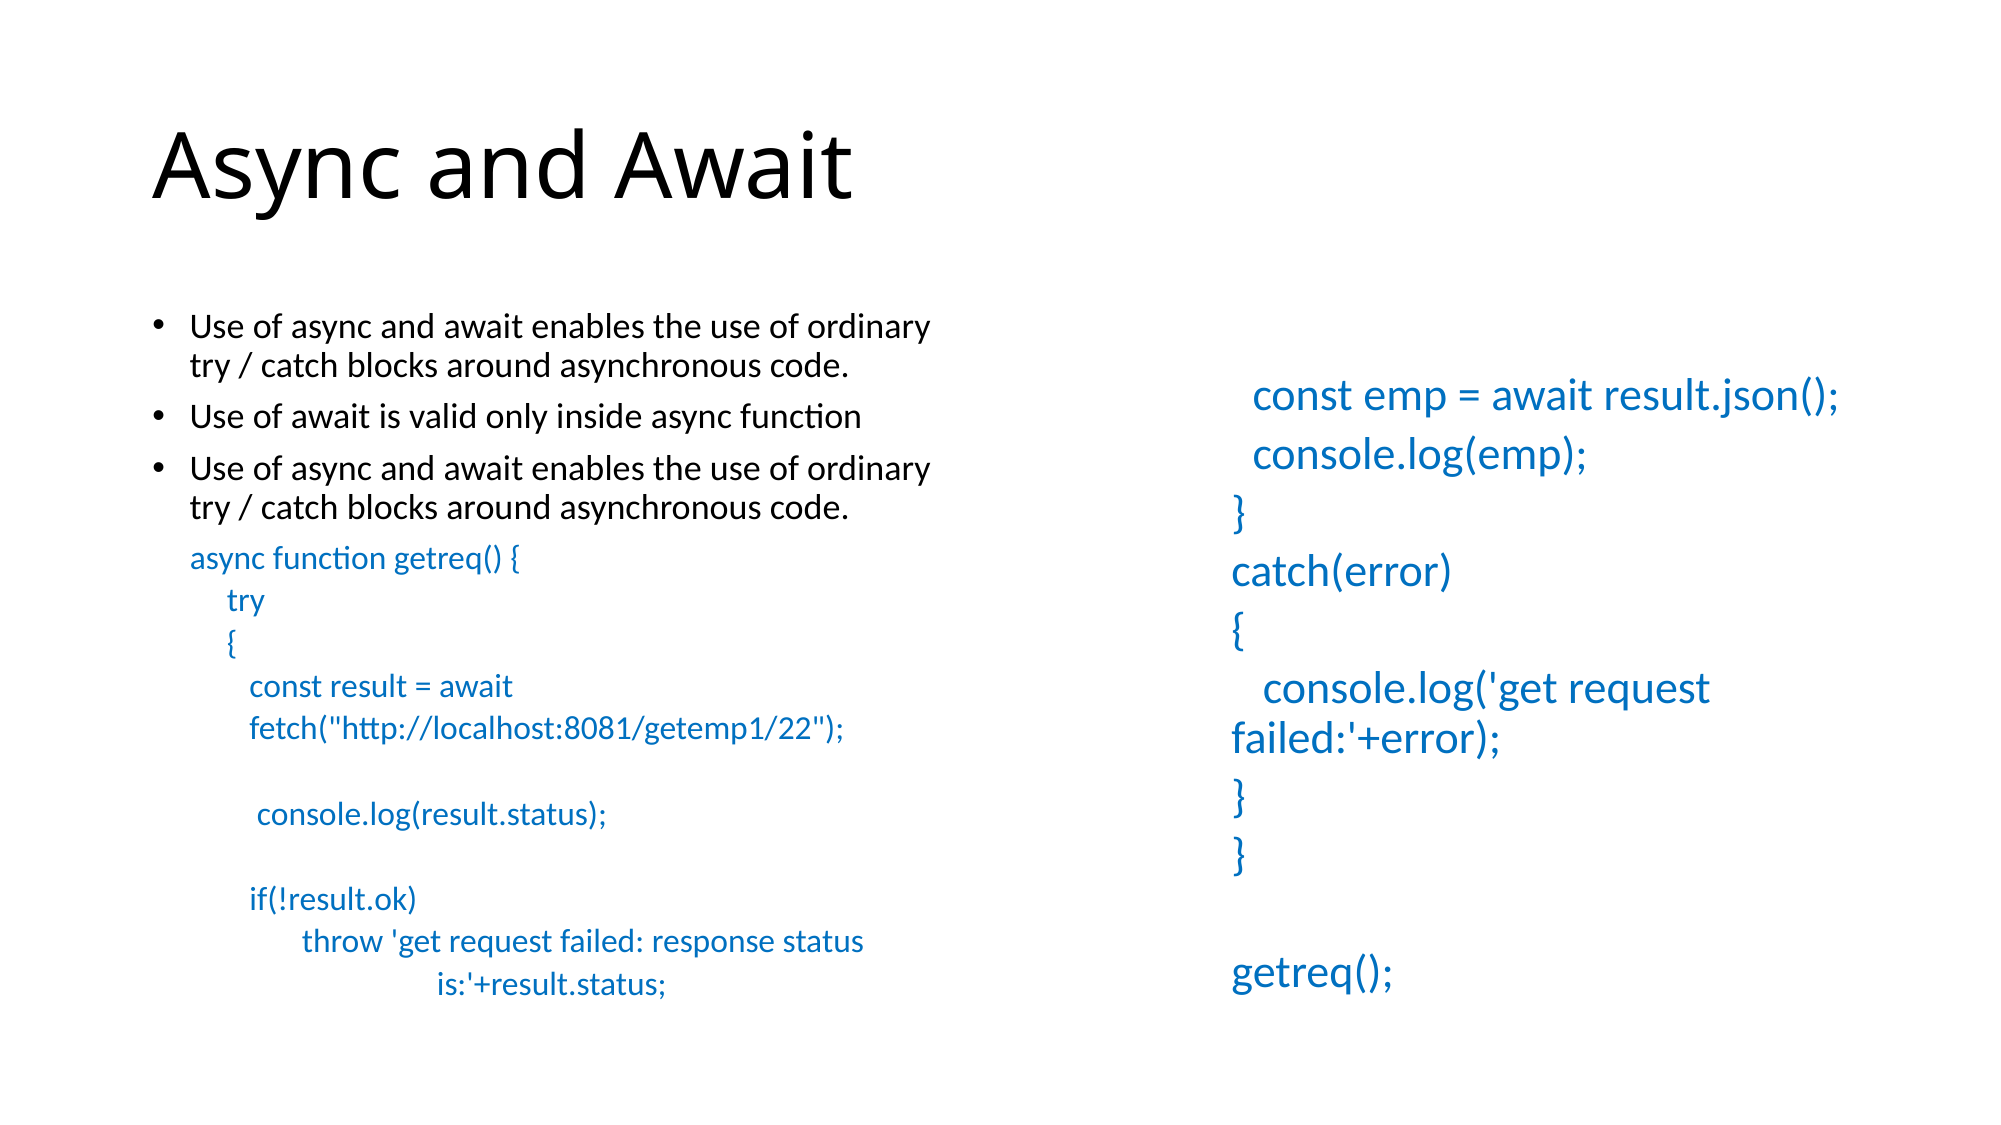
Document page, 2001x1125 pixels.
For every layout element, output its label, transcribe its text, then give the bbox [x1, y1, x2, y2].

list const emp = await result.json(); console.log(emp); } catch(error) { console.log('get request failed:'+error); } } getreq(); [1012, 299, 1863, 1014]
title Async and Await [137, 59, 1863, 278]
list Use of async and await enables the use of ordinary try / catch blocks around asynchronous code. Use of await is valid only inside async function Use of async and await enables the use of ordinary try / catch blocks around asynchronous code. async function getreq() { try { const result = await fetch("http://localhost:8081/getemp1/22"); console.log(result.status); if(!result.ok) throw 'get request failed: response status is:'+result.status; [137, 299, 988, 1014]
